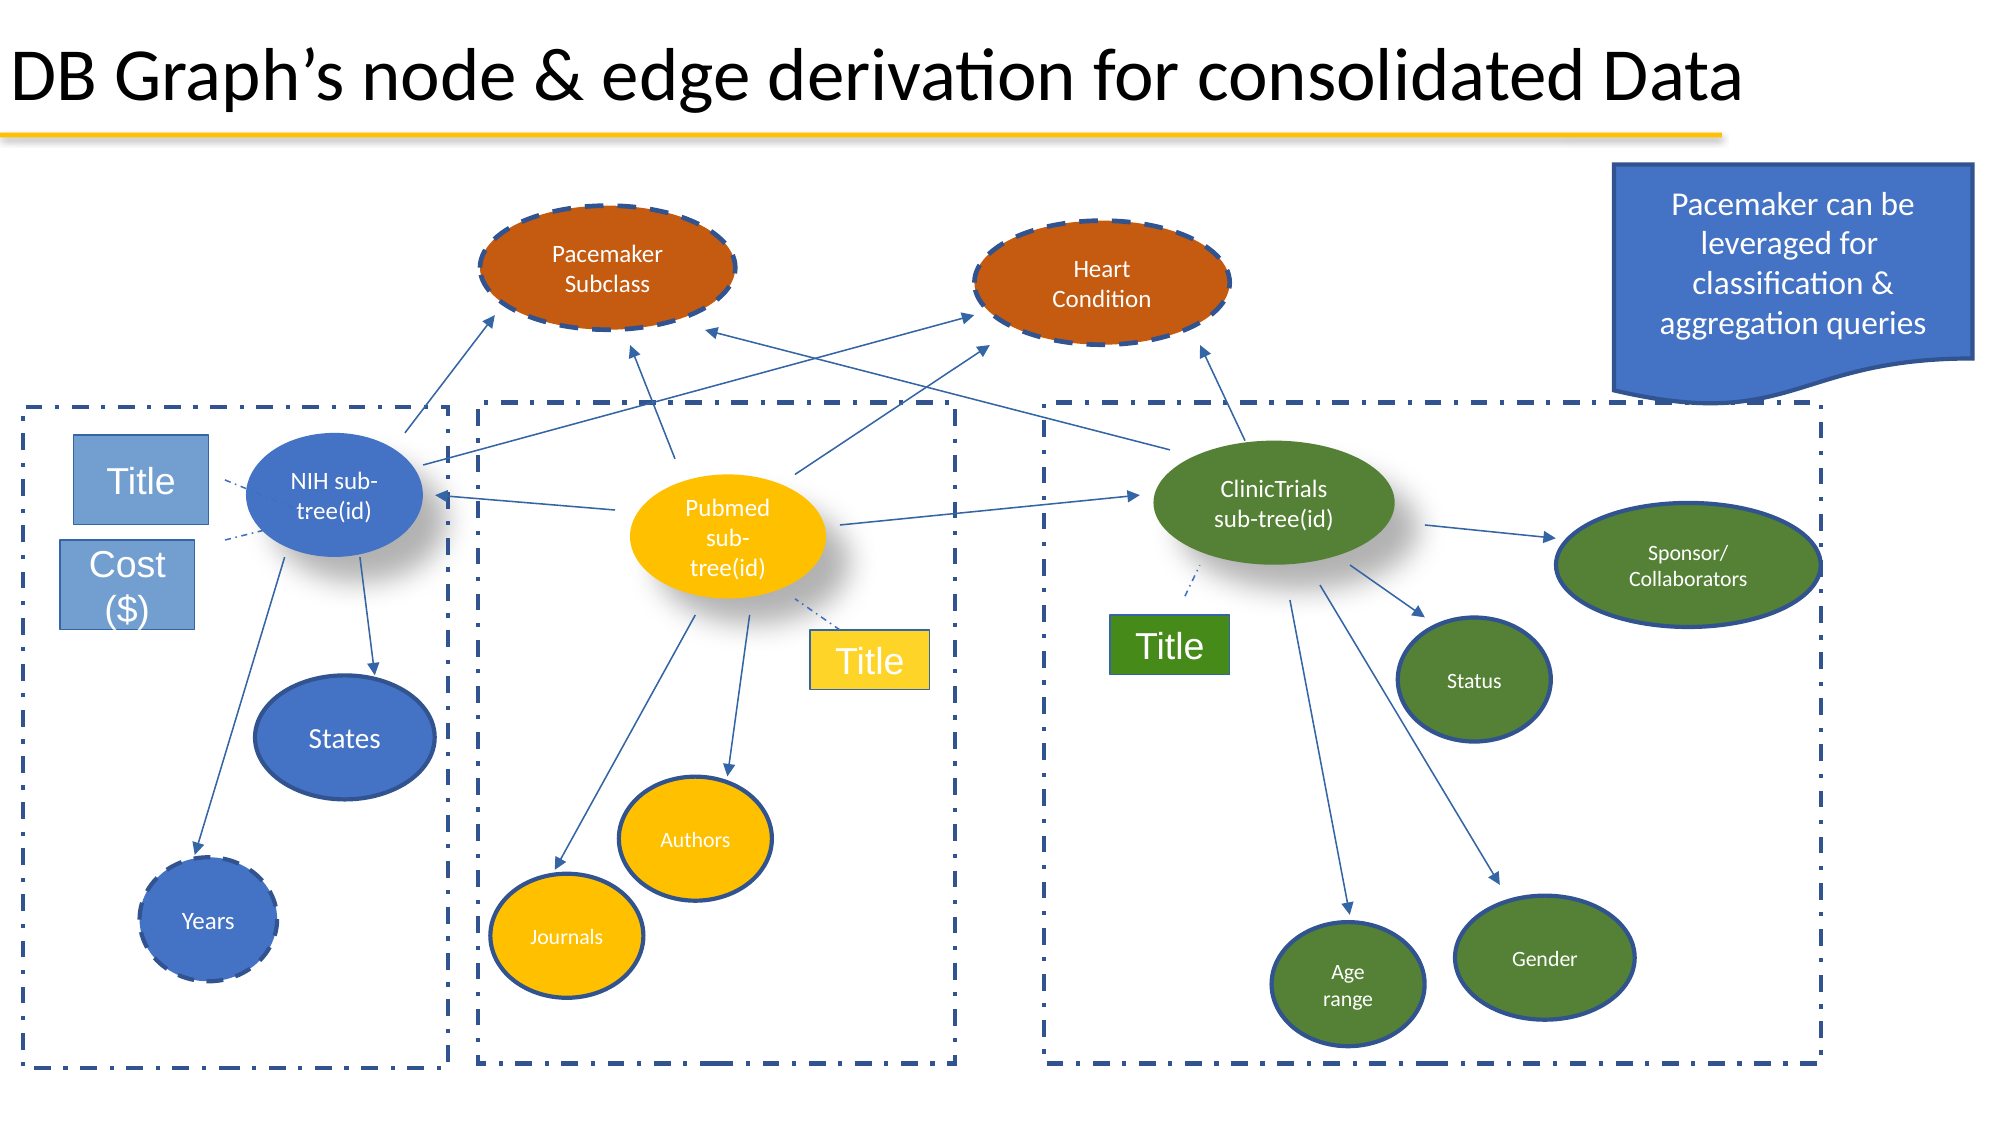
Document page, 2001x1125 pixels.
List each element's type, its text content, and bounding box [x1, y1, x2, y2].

text_box Pacemaker Subclass [480, 205, 736, 330]
text_box [477, 402, 956, 1064]
text_box [1289, 599, 1354, 915]
text_box Gender [1455, 895, 1635, 1020]
text_box Title [73, 435, 209, 525]
text_box [423, 312, 975, 466]
text_box [1319, 584, 1500, 885]
text_box [794, 345, 990, 475]
text_box [1044, 402, 1821, 1064]
text_box [705, 327, 815, 358]
text_box [1349, 564, 1425, 618]
text_box [359, 557, 380, 676]
text_box Title [809, 629, 930, 690]
text_box [22, 406, 448, 1068]
text_box DB Graph’s node & edge derivation for consolidated Data [0, 18, 1827, 134]
text_box [723, 614, 750, 777]
text_box [1199, 345, 1246, 441]
text_box [628, 345, 653, 402]
text_box [554, 614, 696, 870]
text_box [435, 489, 616, 511]
text_box [404, 315, 495, 433]
text_box [192, 557, 285, 855]
text_box Cost ($) [60, 539, 195, 630]
text_box [1424, 524, 1556, 544]
text_box Age range [1271, 922, 1425, 1047]
text_box Title [1109, 614, 1230, 675]
text_box Heart Condition [974, 220, 1230, 345]
text_box [839, 490, 1140, 526]
text_box Pacemaker can be leveraged for classification & aggregation queries [1613, 164, 1973, 404]
